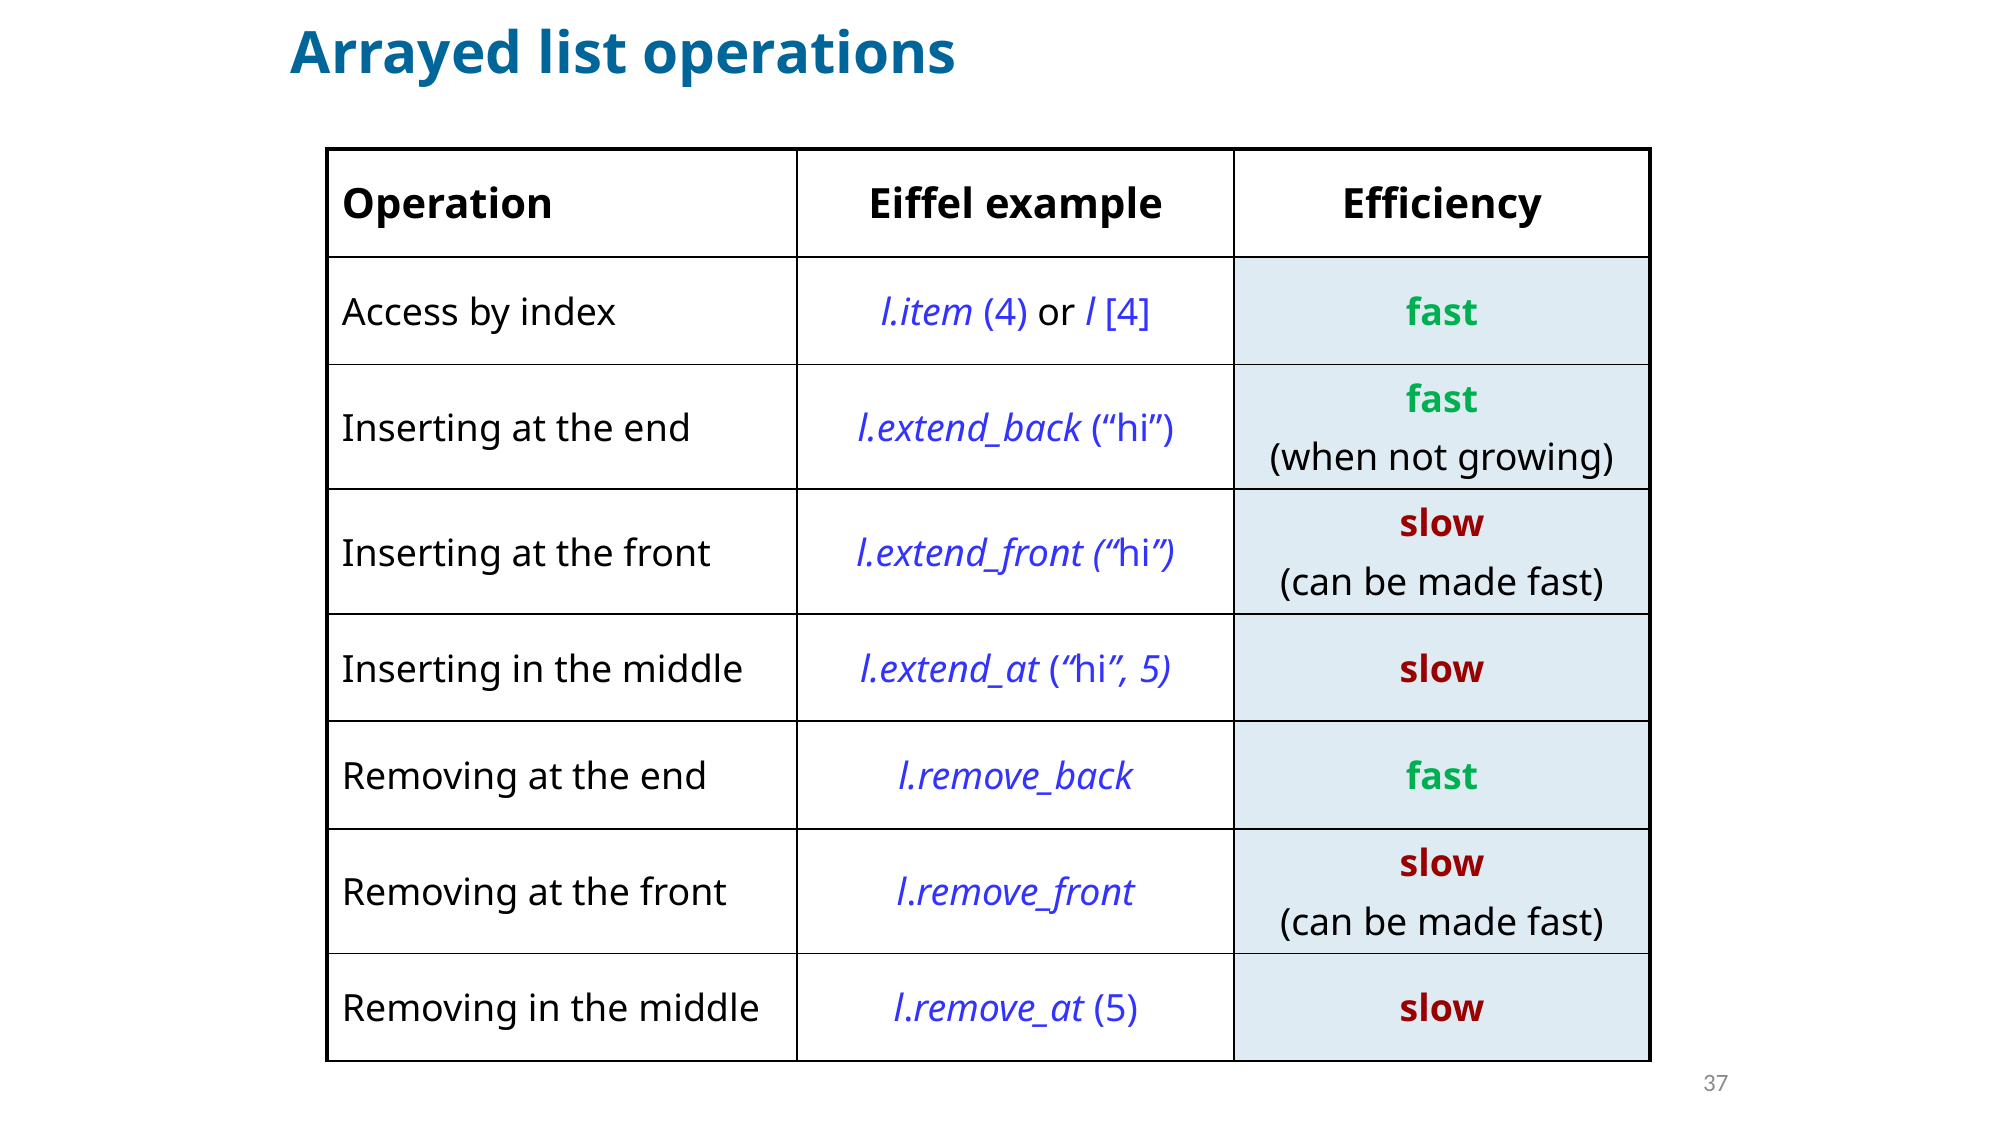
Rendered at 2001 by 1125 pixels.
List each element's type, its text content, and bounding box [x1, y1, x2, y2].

table_cell fast [1235, 258, 1648, 364]
table_cell Removing at the end [329, 722, 796, 828]
title Arrayed list operations [290, 19, 1594, 91]
table_cell Inserting at the end [329, 365, 796, 488]
table_cell slow (can be made fast) [1235, 490, 1648, 613]
table_cell Removing at the front [329, 830, 796, 953]
table_cell l.extend_back (“hi”) [798, 365, 1233, 488]
table_cell l.item (4) or l [4] [798, 258, 1233, 364]
table_cell Access by index [329, 258, 796, 364]
table_cell Inserting in the middle [329, 615, 796, 720]
table_cell fast (when not growing) [1235, 365, 1648, 488]
table_cell l.remove_back [798, 722, 1233, 828]
table_header Eiffel example [798, 151, 1233, 256]
table_cell l.remove_at (5) [798, 954, 1233, 1060]
table_cell slow (can be made fast) [1235, 830, 1648, 953]
table_cell l.extend_at (“hi”, 5) [798, 615, 1233, 720]
table_header Efficiency [1235, 151, 1648, 256]
table_cell fast [1235, 722, 1648, 828]
table_cell Removing in the middle [329, 954, 796, 1060]
table_header Operation [329, 151, 796, 256]
table_cell slow [1235, 615, 1648, 720]
table_cell slow [1235, 954, 1648, 1060]
table_cell Inserting at the front [329, 490, 796, 613]
table_cell l.remove_front [798, 830, 1233, 953]
table_cell l.extend_front (“hi”) [798, 490, 1233, 613]
slide_number 37 [1653, 1038, 1744, 1125]
